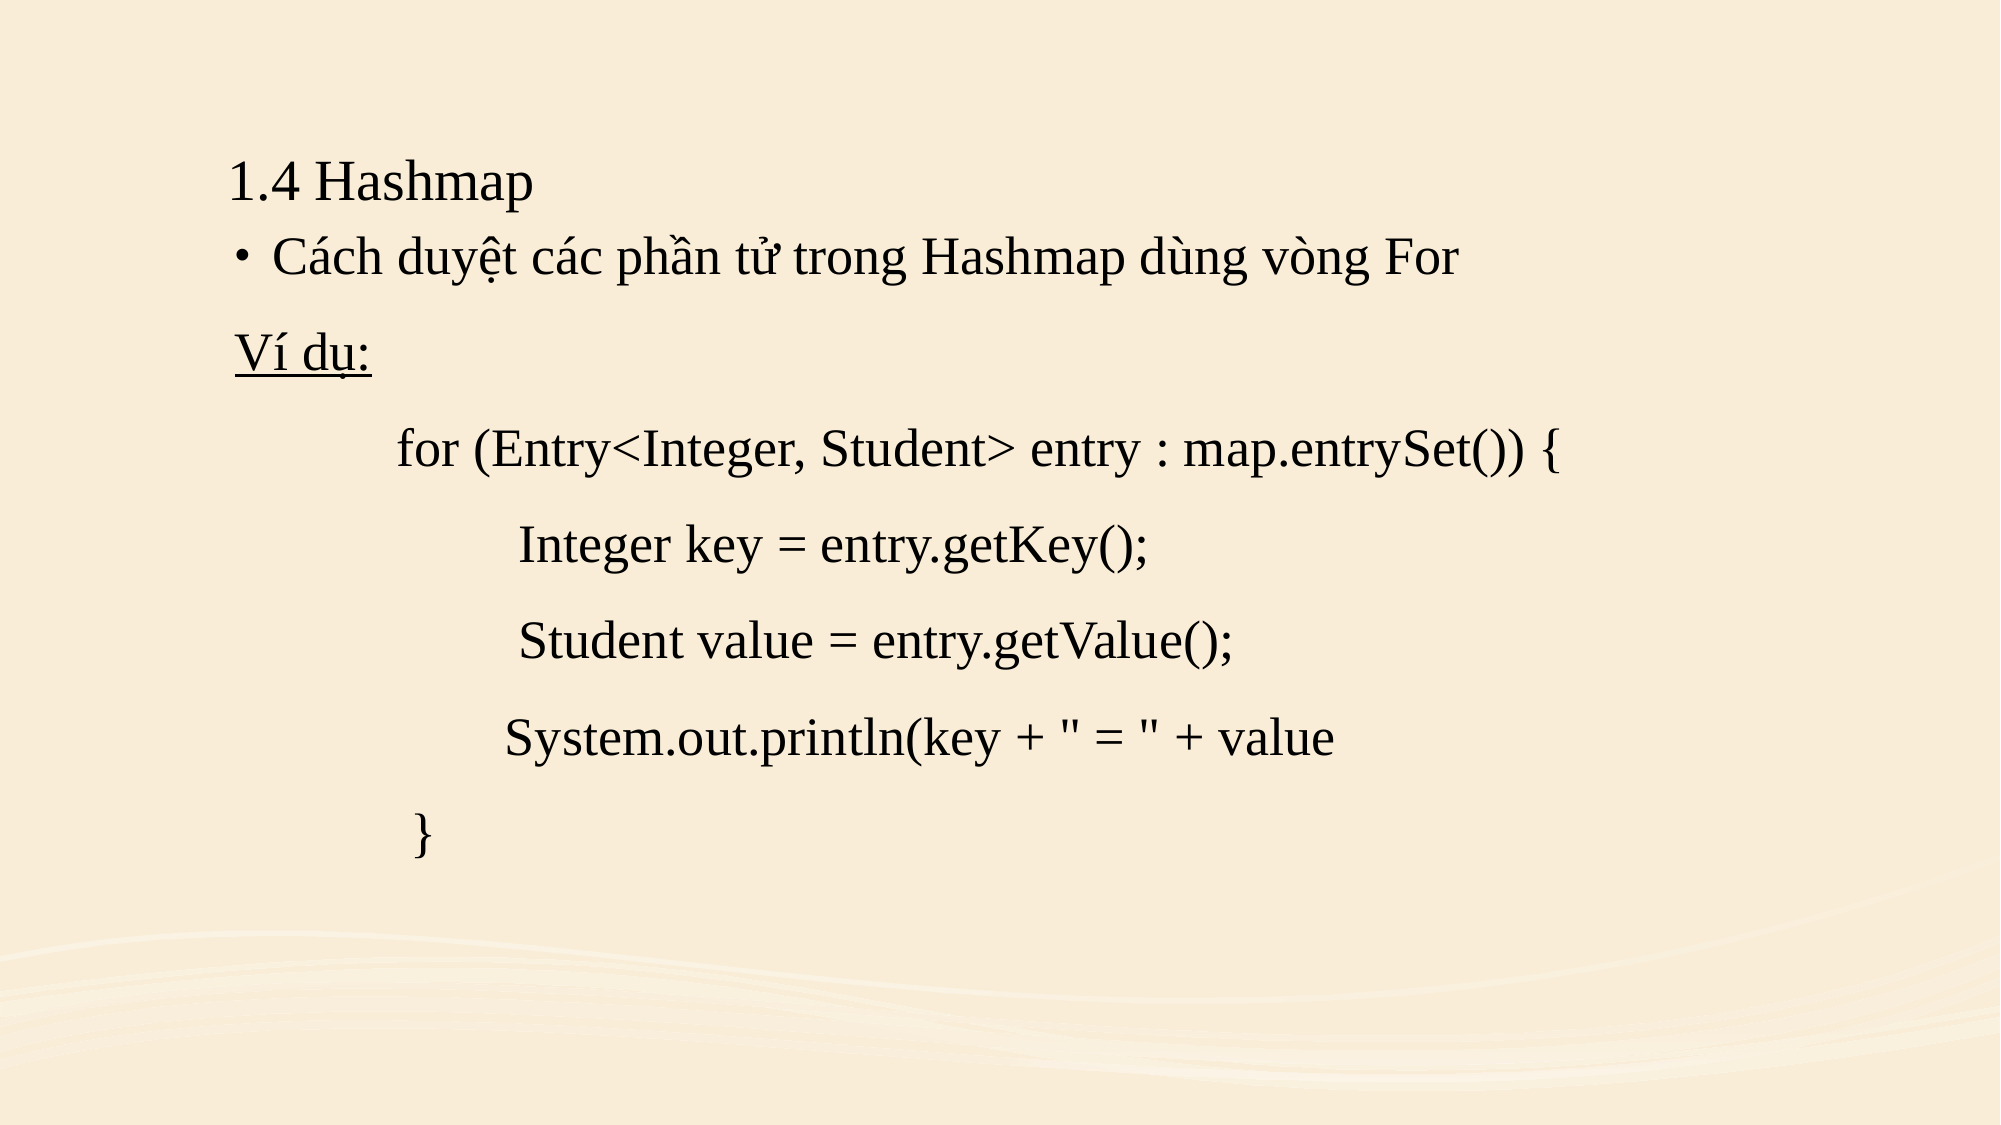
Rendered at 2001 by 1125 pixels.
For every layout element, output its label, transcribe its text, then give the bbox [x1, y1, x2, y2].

list Cách duyệt các phần tử trong Hashmap dùng vòng For Ví dụ: for (Entry<Integer, Student> entry : map.entrySet()) { Integer key = entry.getKey(); Student value = entry.getValue(); System.out.println(key + " = " + value } [212, 220, 1788, 950]
title 1.4 Hashmap [212, 50, 1788, 220]
